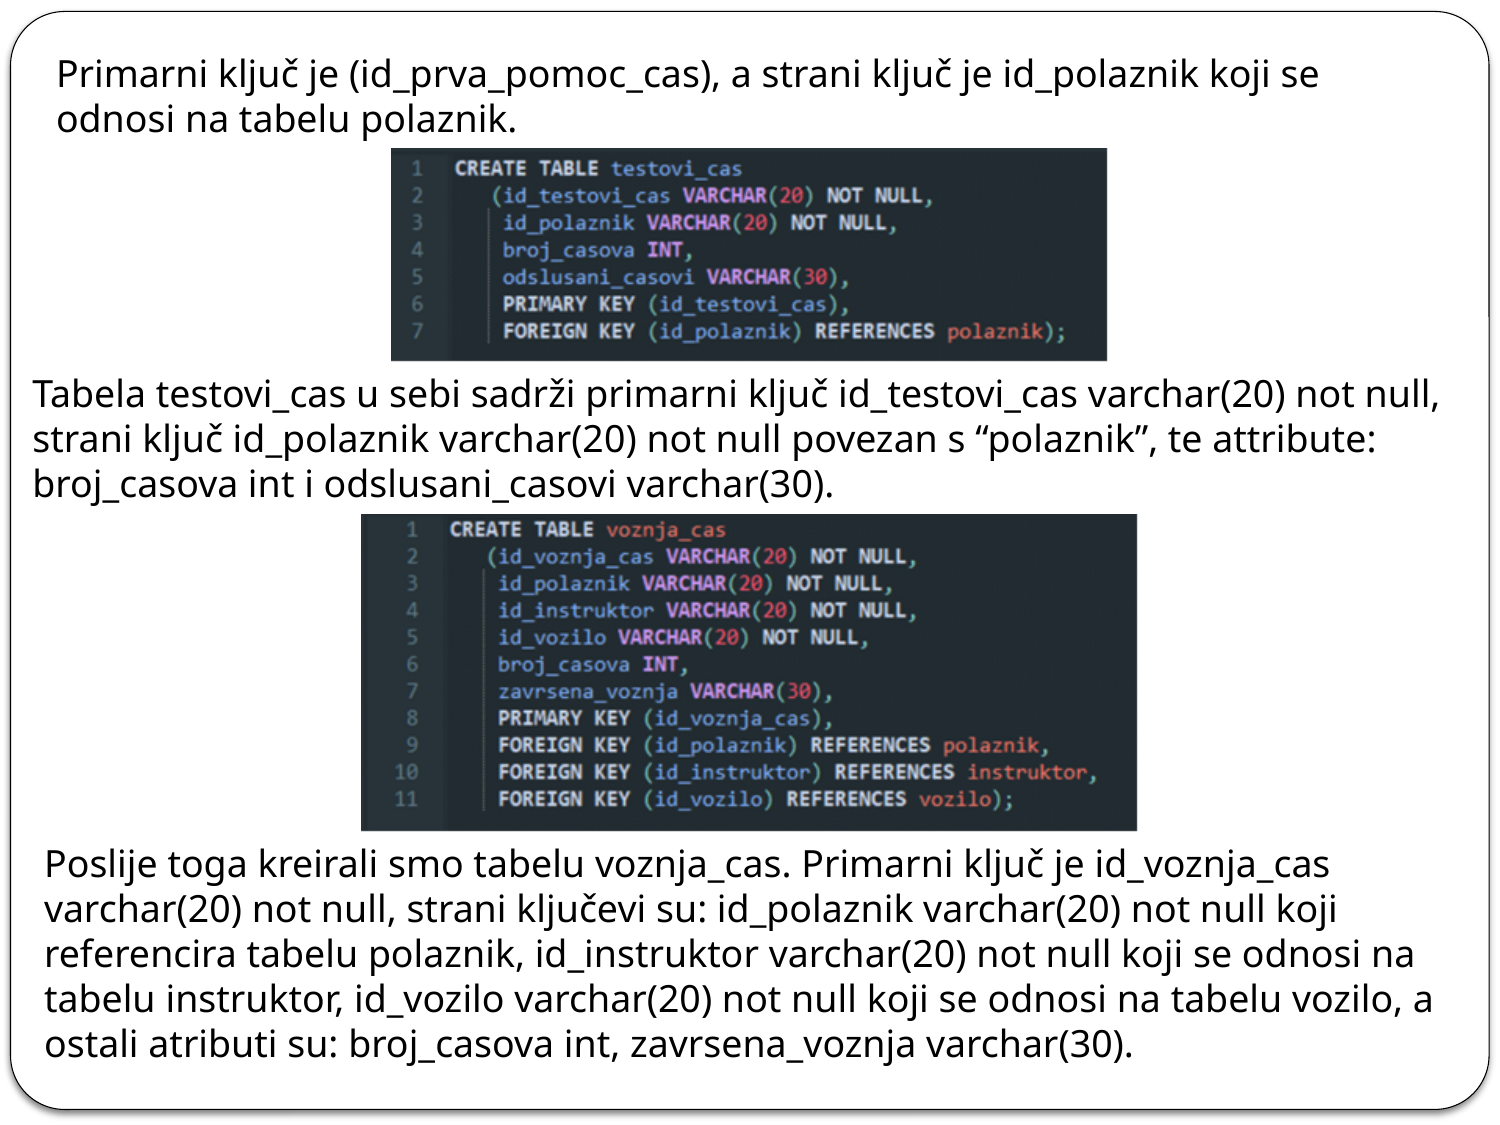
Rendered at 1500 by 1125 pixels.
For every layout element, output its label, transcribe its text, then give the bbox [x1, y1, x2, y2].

picture [361, 513, 1139, 834]
text_box Poslije toga kreirali smo tabelu voznja_cas. Primarni ključ je id_voznja_cas varchar(20) not null, strani ključevi su: id_polaznik varchar(20) not null koji referencira tabelu polaznik, id_instruktor varchar(20) not null koji se odnosi na tabelu instruktor, id_vozilo varchar(20) not null koji se odnosi na tabelu vozilo, a ostali atributi su: broj_casova int, zavrsena_voznja varchar(30). [29, 832, 1459, 1073]
picture [391, 148, 1109, 364]
text_box Tabela testovi_cas u sebi sadrži primarni ključ id_testovi_cas varchar(20) not null, strani ključ id_polaznik varchar(20) not null povezan s “polaznik”, te attribute: broj_casova int i odslusani_casovi varchar(30). [17, 362, 1471, 513]
text_box Primarni ključ je (id_prva_pomoc_cas), a strani ključ je id_polaznik koji se odnosi na tabelu polaznik. [41, 42, 1459, 148]
